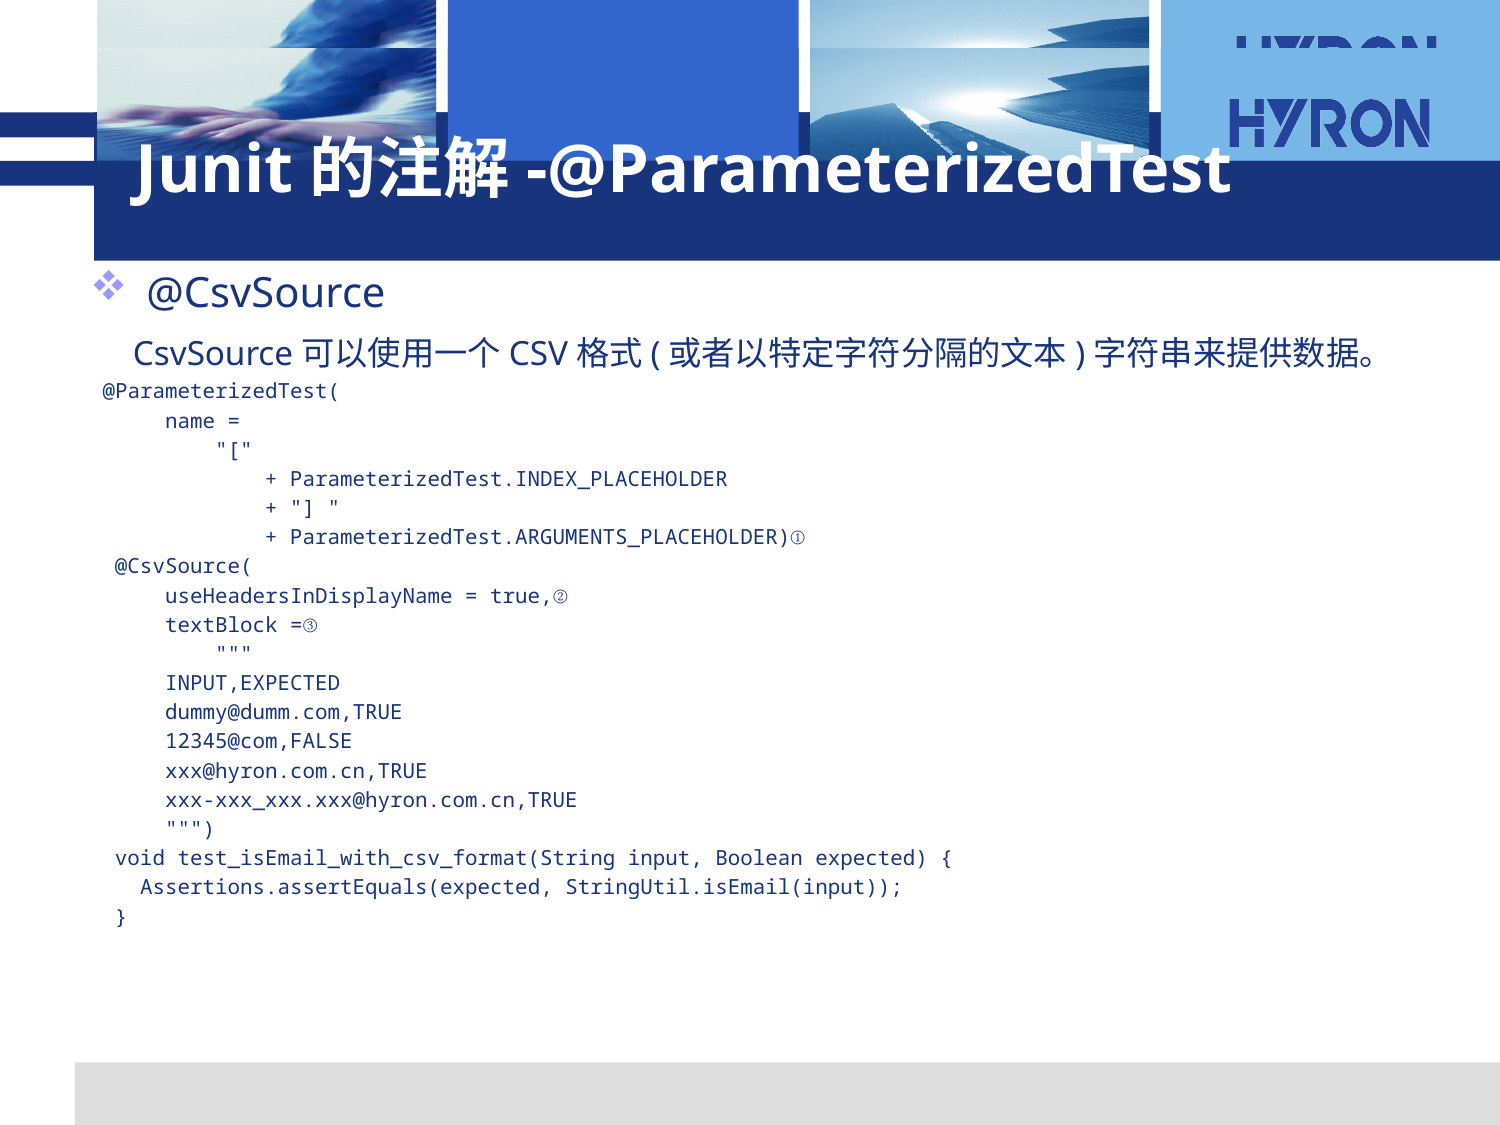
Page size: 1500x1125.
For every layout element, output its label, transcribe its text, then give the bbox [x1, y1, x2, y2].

title Junit的注解-@ParameterizedTest [120, 119, 1401, 213]
picture [1227, 93, 1433, 150]
picture [1234, 30, 1440, 48]
picture [810, 0, 1150, 119]
picture [97, 0, 437, 160]
list @CsvSource CsvSource可以使用一个CSV格式(或者以特定字符分隔的文本)字符串来提供数据。 @ParameterizedTest( name = "[" + ParameterizedTest.INDEX_PLACEHOLDER + "] " + ParameterizedTest.ARGUMENTS_PLACEHOLDER)① @CsvSource( useHeadersInDisplayName = true,② textBlock =③ """ INPUT,EXPECTED dummy@dumm.com,TRUE 12345@com,FALSE xxx@hyron.com.cn,TRUE xxx-xxx_xxx.xxx@hyron.com.cn,TRUE """) void test_isEmail_with_csv_format(String input, Boolean expected) { Assertions.assertEquals(expected, StringUtil.isEmail(input)); } [74, 257, 1426, 1059]
